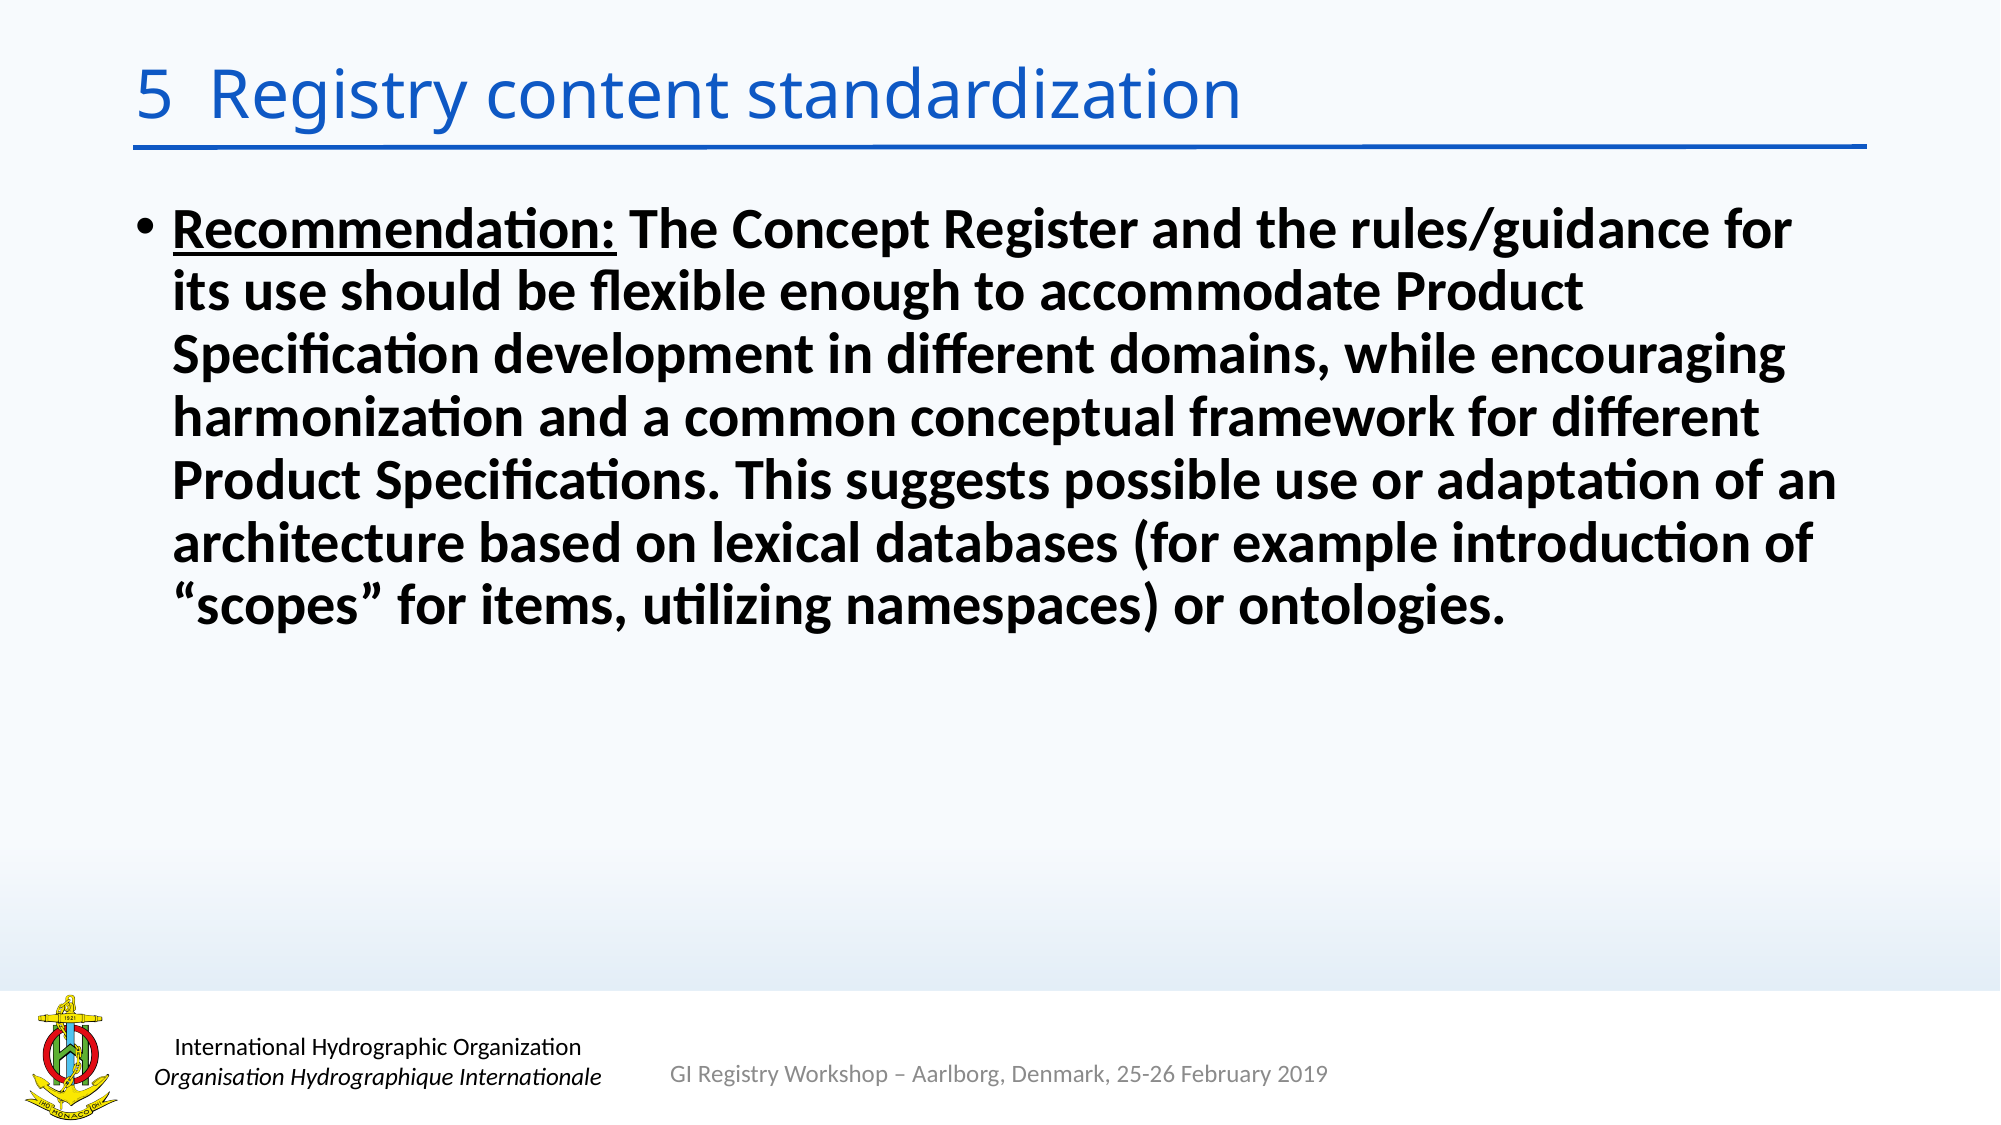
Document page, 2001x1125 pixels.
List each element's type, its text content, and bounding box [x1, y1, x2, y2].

title 5 Registry content standardization [120, 52, 1846, 142]
footer GI Registry Workshop – Aarlborg, Denmark, 25-26 February 2019 [647, 1040, 1353, 1104]
picture [17, 990, 122, 1125]
list Recommendation: The Concept Register and the rules/guidance for its use should be flexible enough to accommodate Product Specification development in different domains, while encouraging harmonization and a common conceptual framework for different Product Specifications. This suggests possible use or adaptation of an architecture based on lexical databases (for example introduction of “scopes” for items, utilizing namespaces) or ontologies. [120, 190, 1870, 995]
